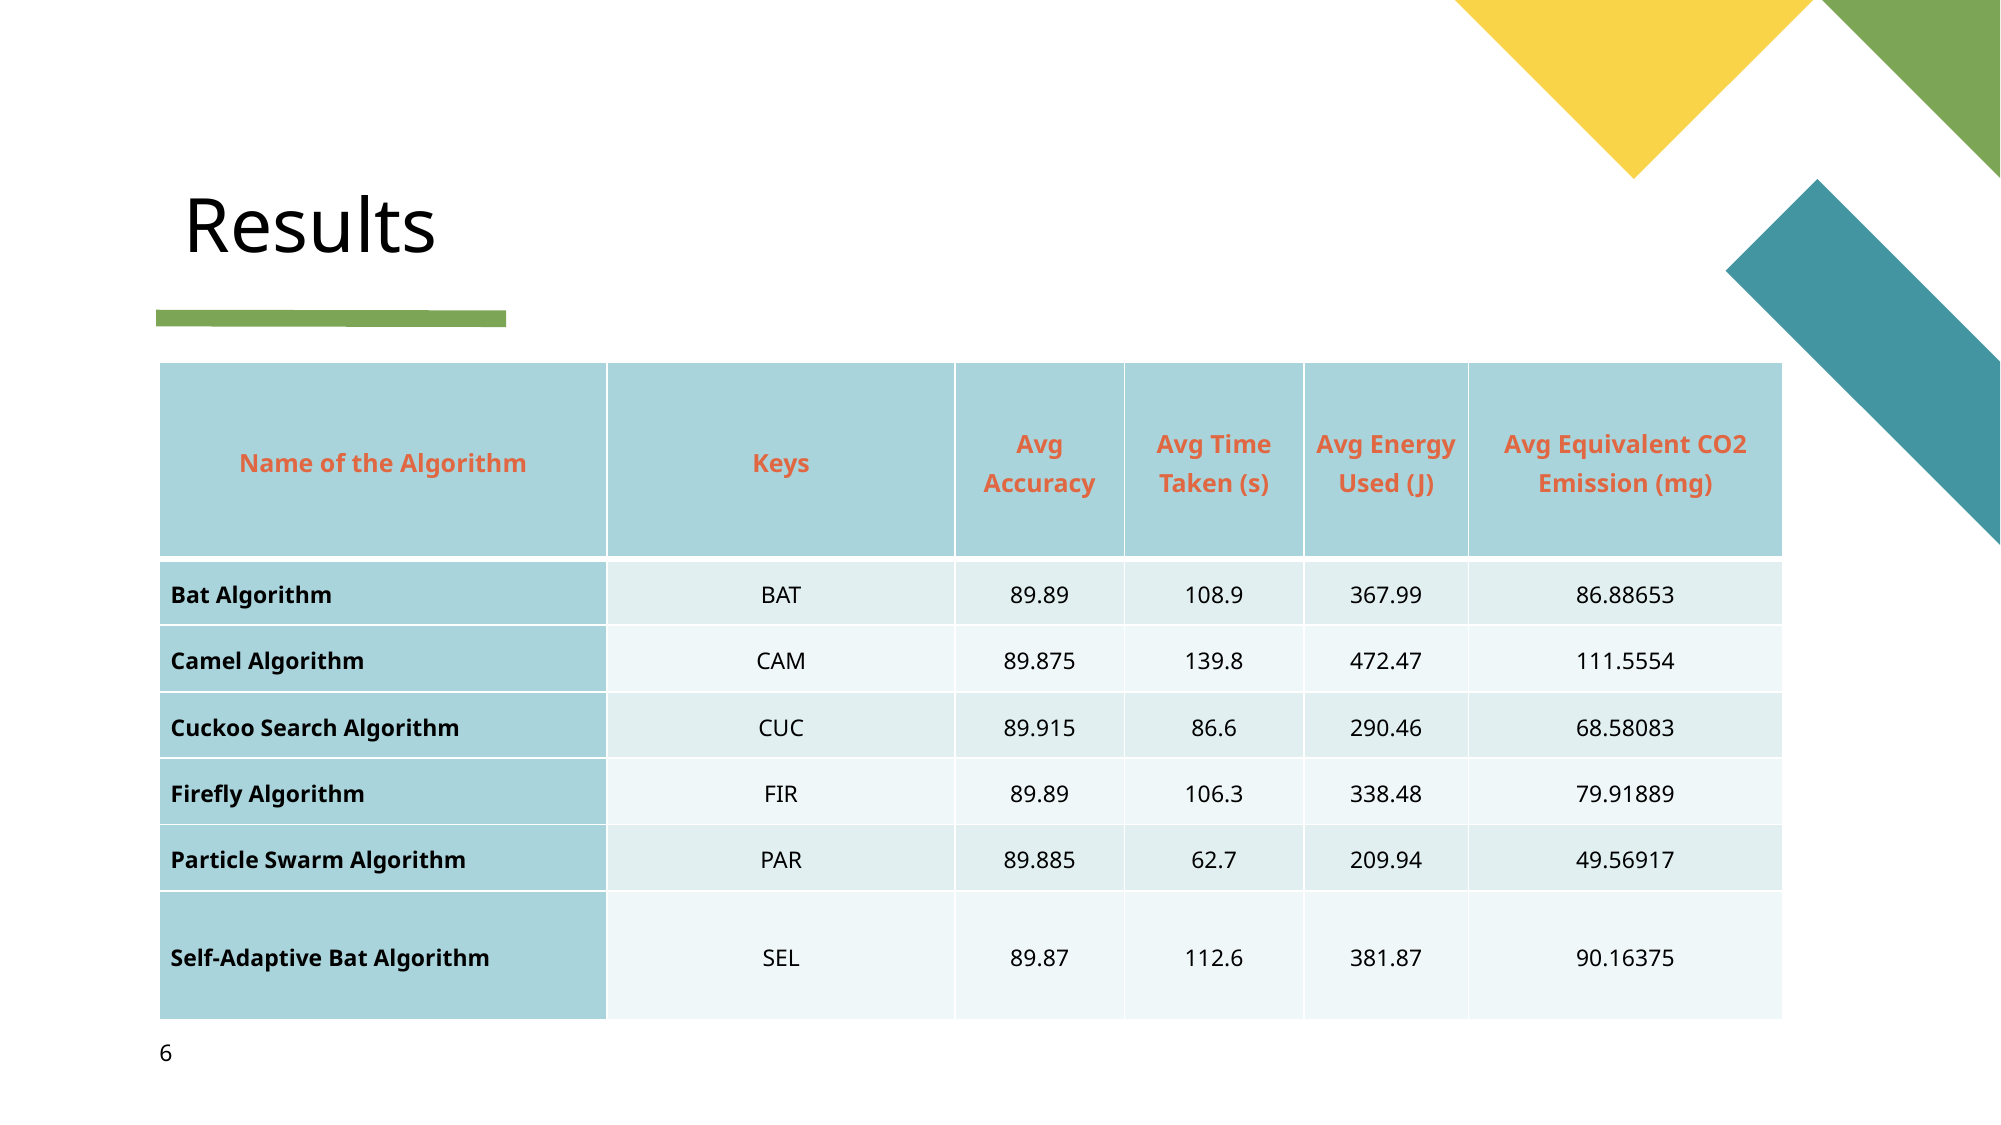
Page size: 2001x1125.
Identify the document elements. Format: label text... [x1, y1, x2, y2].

table_cell Cuckoo Search Algorithm [160, 693, 606, 757]
table_cell Camel Algorithm [160, 626, 606, 691]
table_cell 62.7 [1125, 825, 1303, 890]
table_cell 290.46 [1305, 693, 1468, 757]
table_header Avg Equivalent CO2 Emission (mg) [1469, 363, 1782, 556]
table_cell 89.89 [956, 759, 1124, 824]
table_cell 89.875 [956, 626, 1124, 691]
table_header Avg Energy Used (J) [1305, 363, 1468, 556]
table_cell BAT [608, 562, 954, 624]
table_cell Firefly Algorithm [160, 759, 606, 824]
slide_number 6 [159, 1038, 246, 1080]
table_cell 89.915 [956, 693, 1124, 757]
table_cell Bat Algorithm [160, 562, 606, 624]
table_cell 108.9 [1125, 562, 1303, 624]
table_cell 381.87 [1305, 892, 1468, 1019]
table_cell 367.99 [1305, 562, 1468, 624]
table_header Name of the Algorithm [160, 363, 606, 556]
table_cell 111.5554 [1469, 626, 1782, 691]
table_cell 86.6 [1125, 693, 1303, 757]
table_cell 49.56917 [1469, 825, 1782, 890]
table_cell Particle Swarm Algorithm [160, 825, 606, 890]
table_header Avg Accuracy [956, 363, 1124, 556]
table_cell SEL [608, 892, 954, 1019]
table_cell CAM [608, 626, 954, 691]
table_cell 79.91889 [1469, 759, 1782, 824]
table_cell 89.89 [956, 562, 1124, 624]
table_cell 209.94 [1305, 825, 1468, 890]
table_cell 90.16375 [1469, 892, 1782, 1019]
table_cell 106.3 [1125, 759, 1303, 824]
table_cell 139.8 [1125, 626, 1303, 691]
table_cell CUC [608, 693, 954, 757]
text_box Results [169, 170, 453, 275]
table_cell 338.48 [1305, 759, 1468, 824]
table_header Avg Time Taken (s) [1125, 363, 1303, 556]
table_cell Self-Adaptive Bat Algorithm [160, 892, 606, 1019]
table_cell 68.58083 [1469, 693, 1782, 757]
table_header Keys [608, 363, 954, 556]
table_cell FIR [608, 759, 954, 824]
table_cell 89.87 [956, 892, 1124, 1019]
table_cell 89.885 [956, 825, 1124, 890]
table_cell PAR [608, 825, 954, 890]
table_cell 86.88653 [1469, 562, 1782, 624]
table_cell 472.47 [1305, 626, 1468, 691]
table_cell 112.6 [1125, 892, 1303, 1019]
